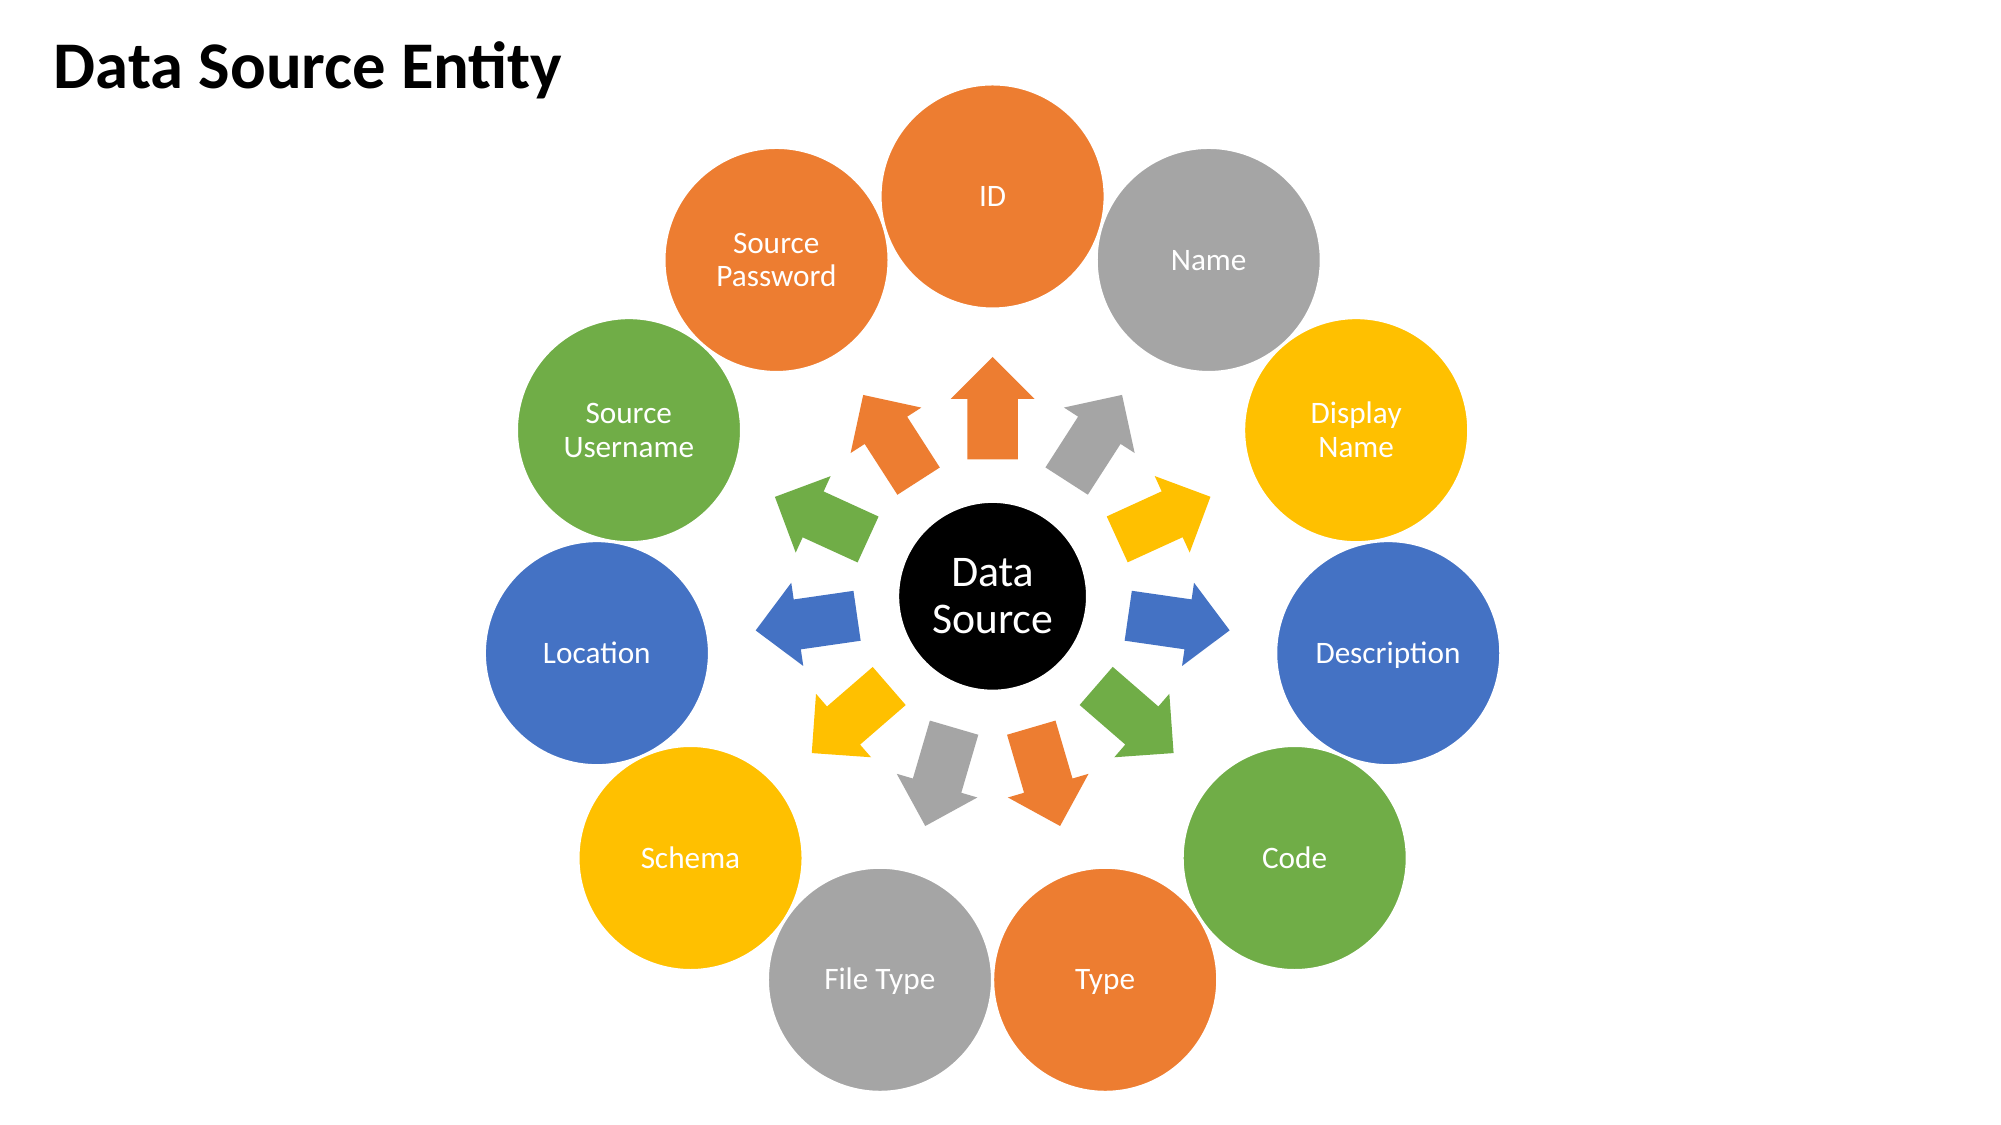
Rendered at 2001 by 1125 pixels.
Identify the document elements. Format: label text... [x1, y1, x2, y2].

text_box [232, 109, 1753, 1068]
text_box Data Source Entity [39, 14, 578, 110]
